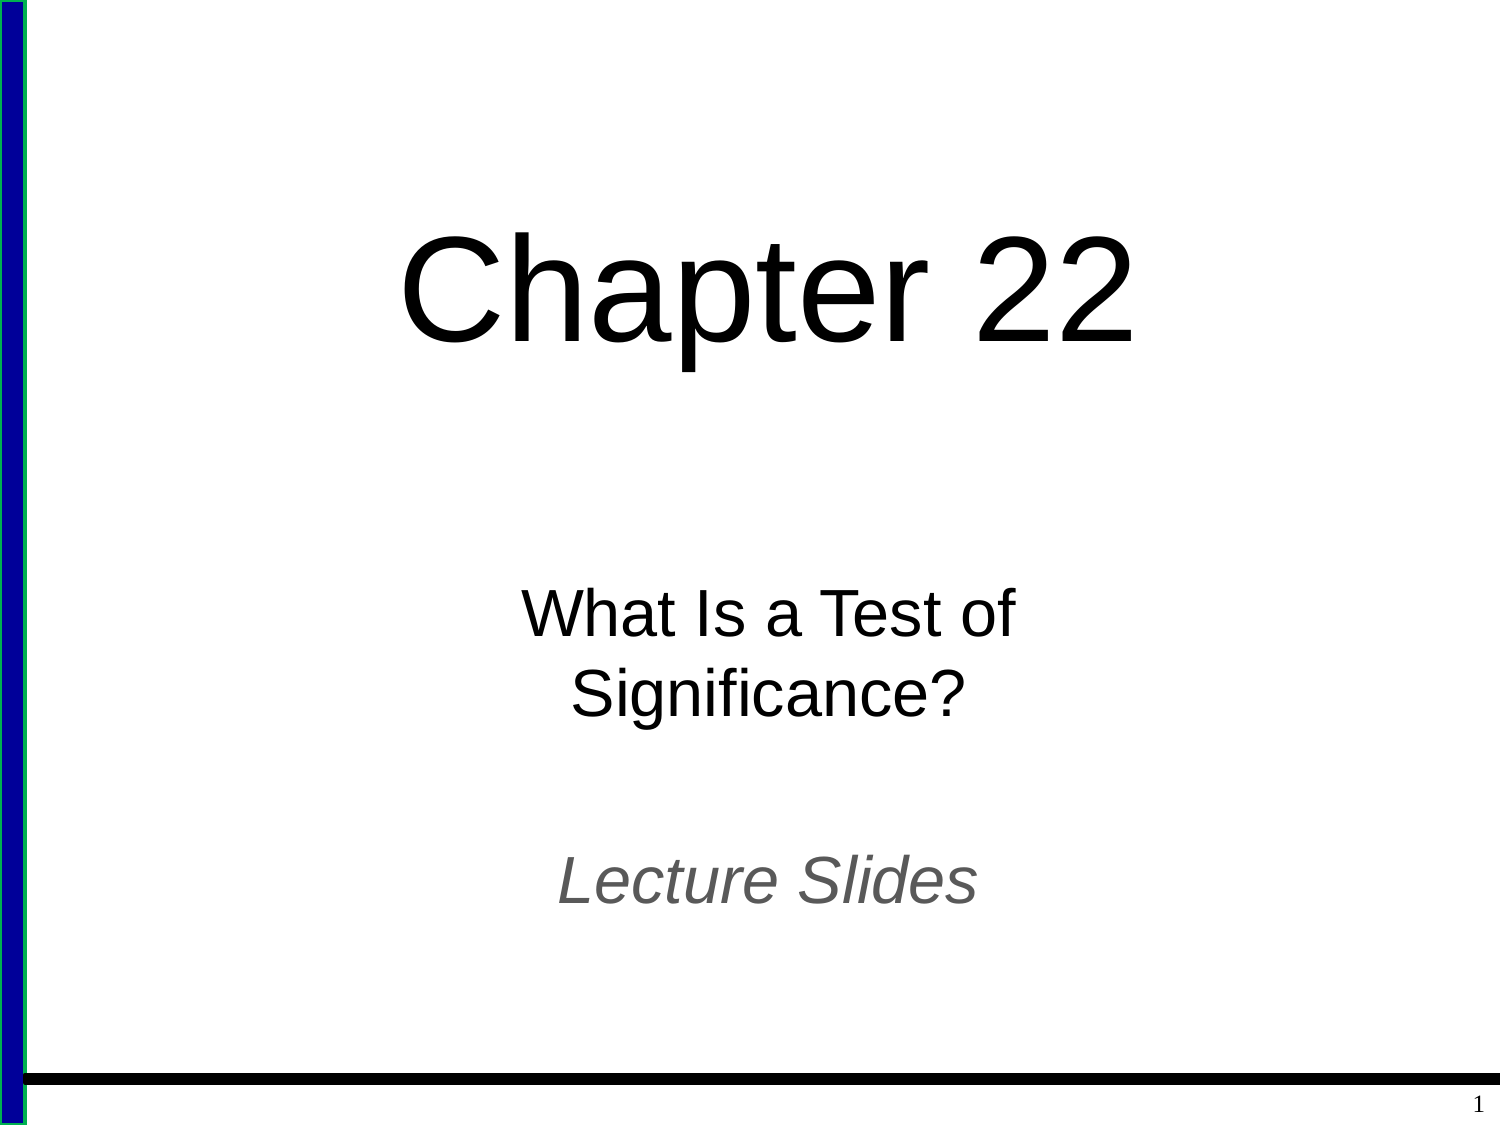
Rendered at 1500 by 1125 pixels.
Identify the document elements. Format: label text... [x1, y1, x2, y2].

subtitle What Is a Test of Significance? Lecture Slides [493, 562, 1044, 901]
title Chapter 22 [312, 124, 1226, 438]
